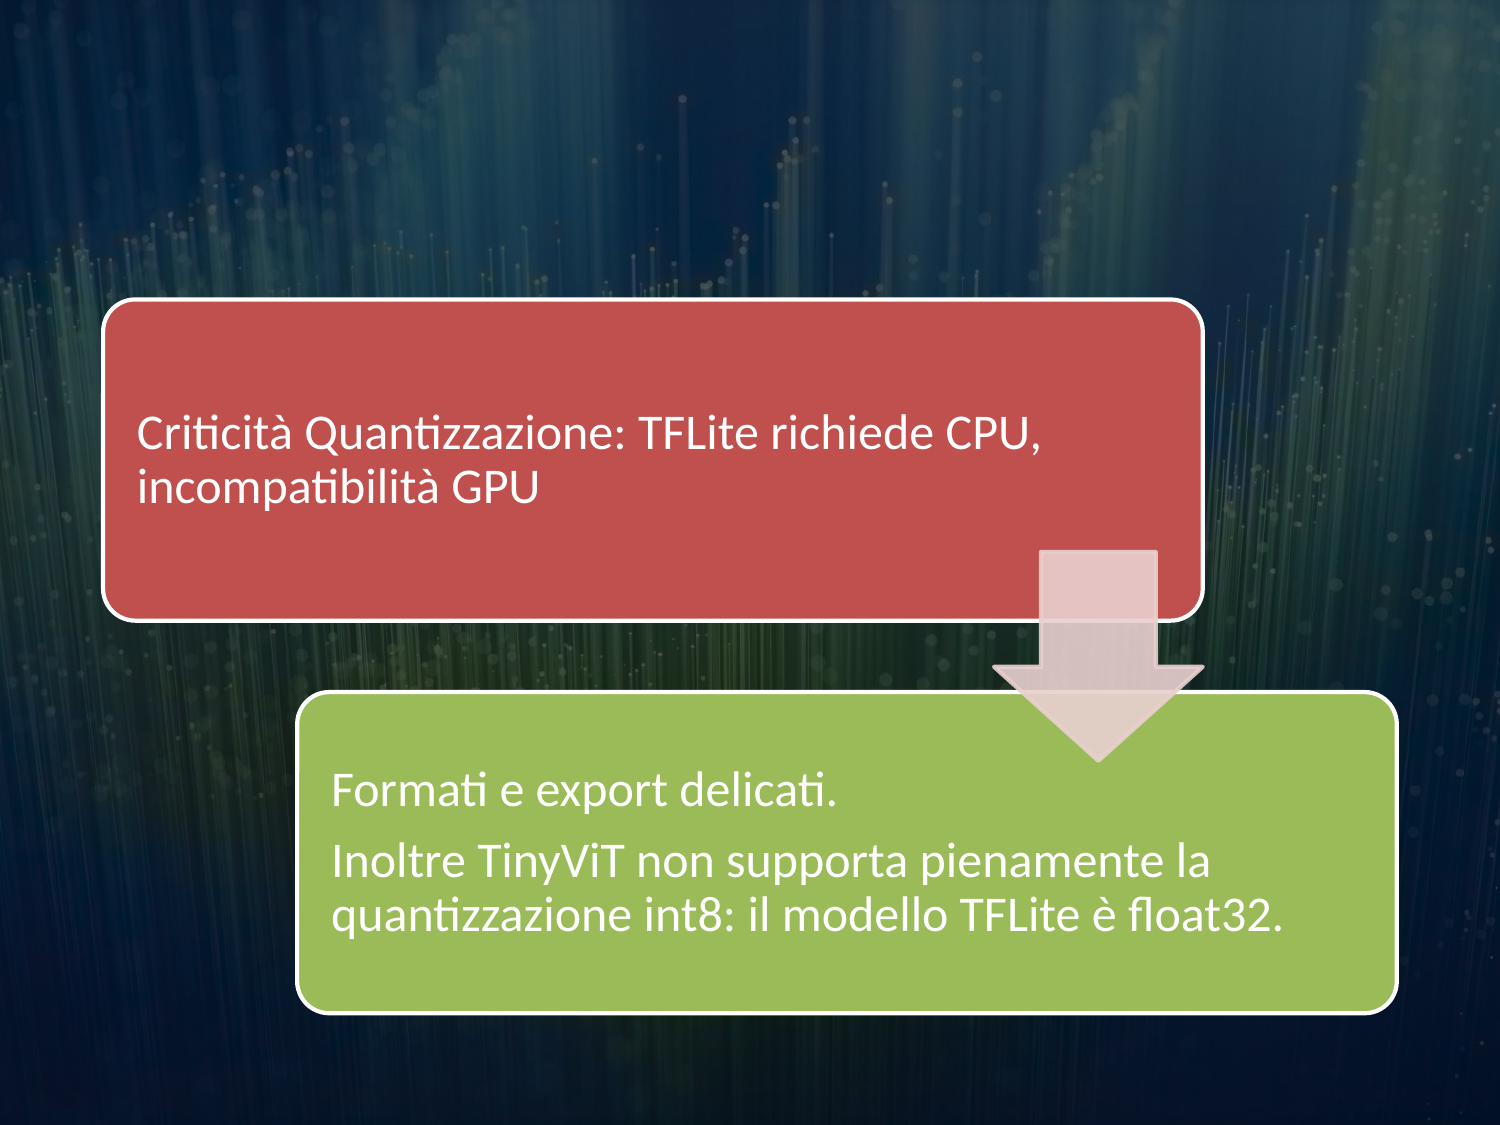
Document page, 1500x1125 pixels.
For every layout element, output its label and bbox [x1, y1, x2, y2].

picture [0, 0, 1500, 1125]
text_box [102, 299, 1398, 1014]
